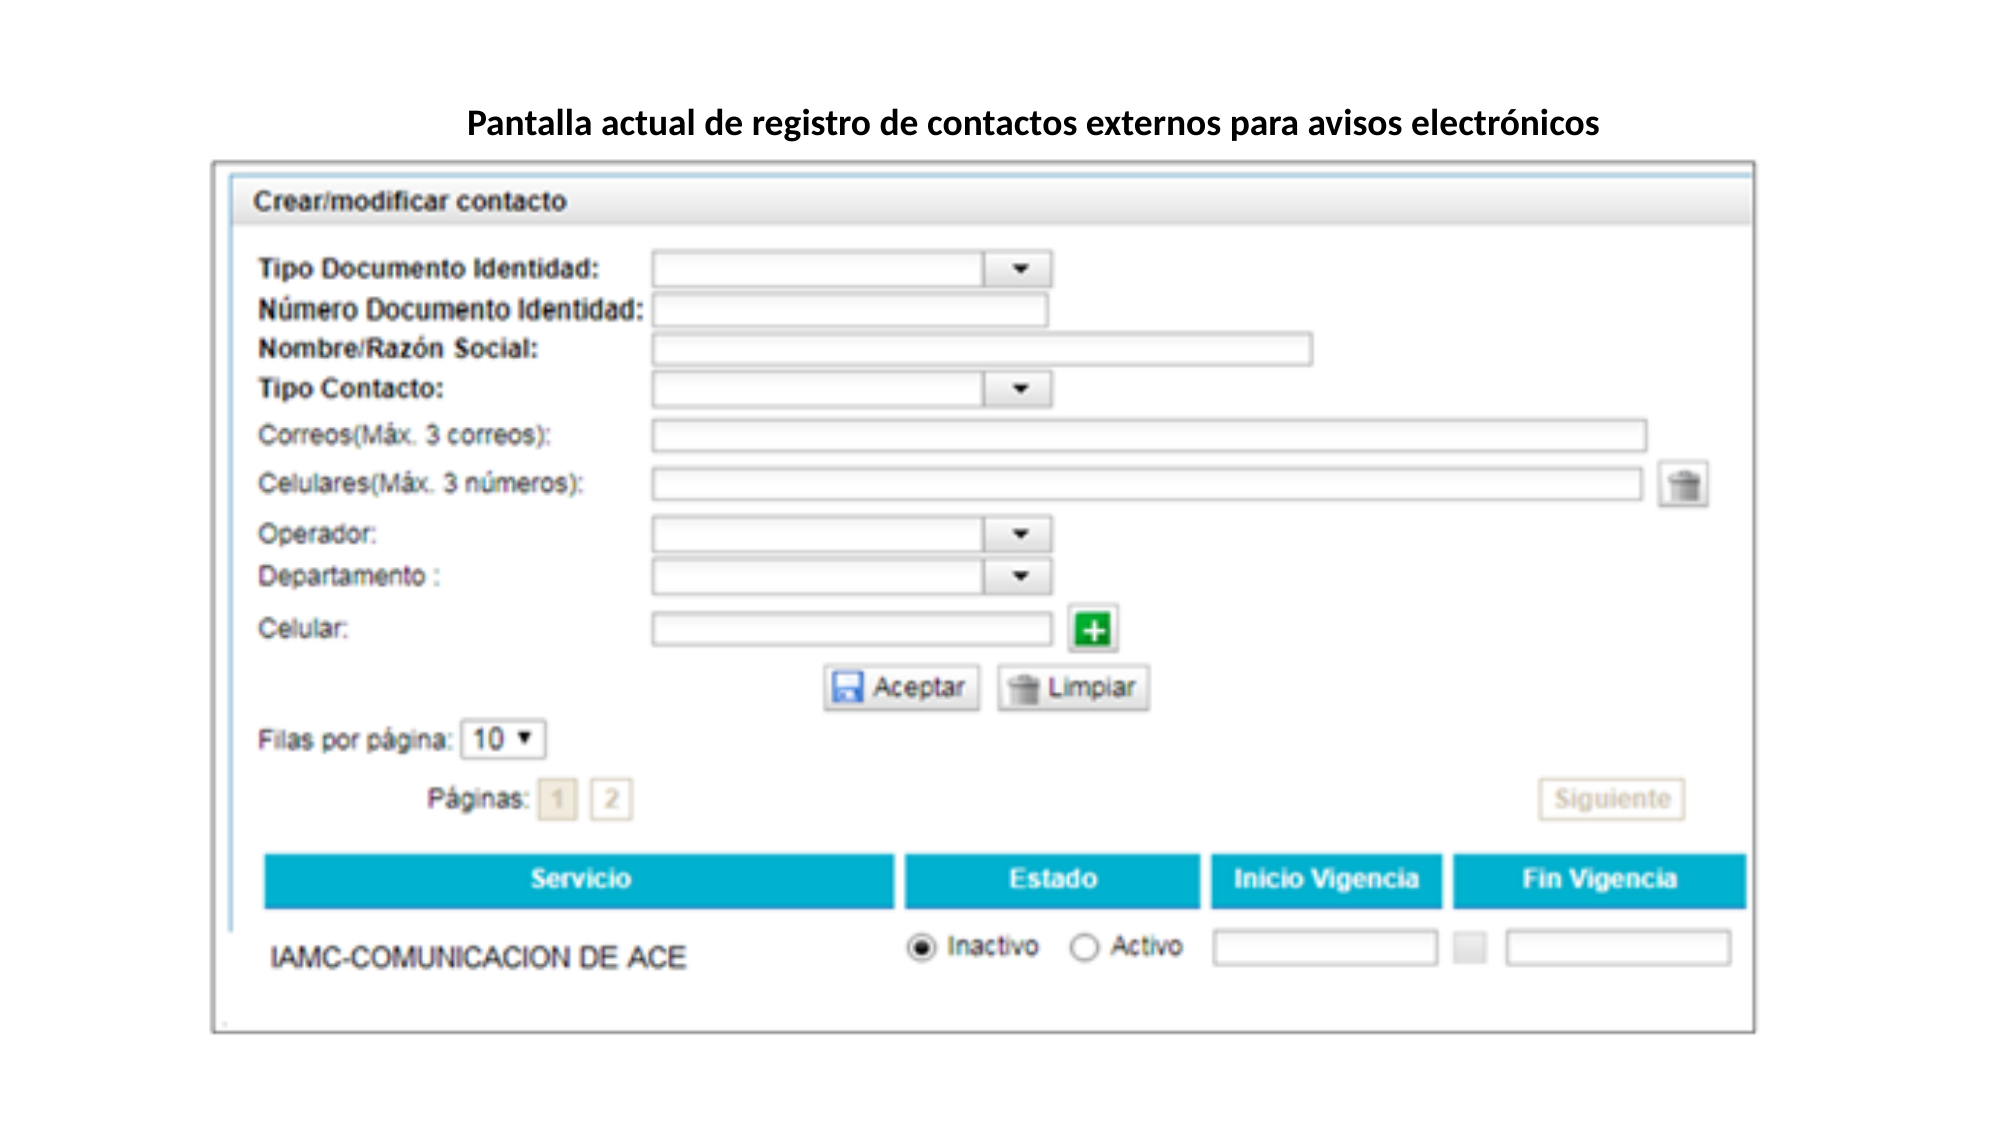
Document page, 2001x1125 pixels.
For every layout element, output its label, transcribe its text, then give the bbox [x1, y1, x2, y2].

text_box Pantalla actual de registro de contactos externos para avisos electrónicos [232, 90, 1617, 151]
picture [206, 153, 1765, 1035]
